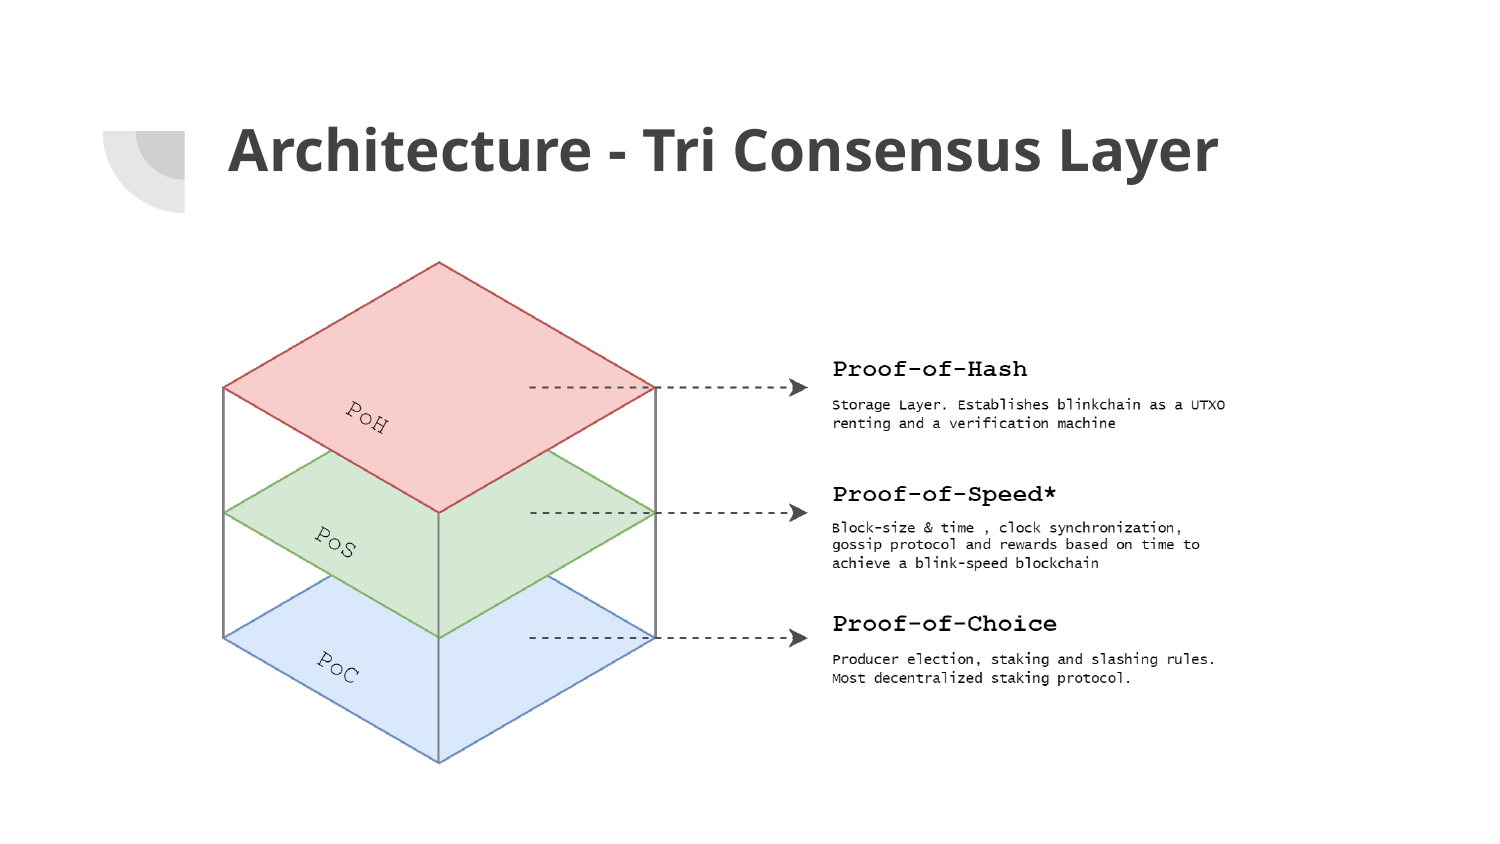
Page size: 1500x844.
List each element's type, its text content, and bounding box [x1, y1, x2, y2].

picture [221, 260, 1289, 767]
title Architecture - Tri Consensus Layer [213, 98, 1297, 359]
